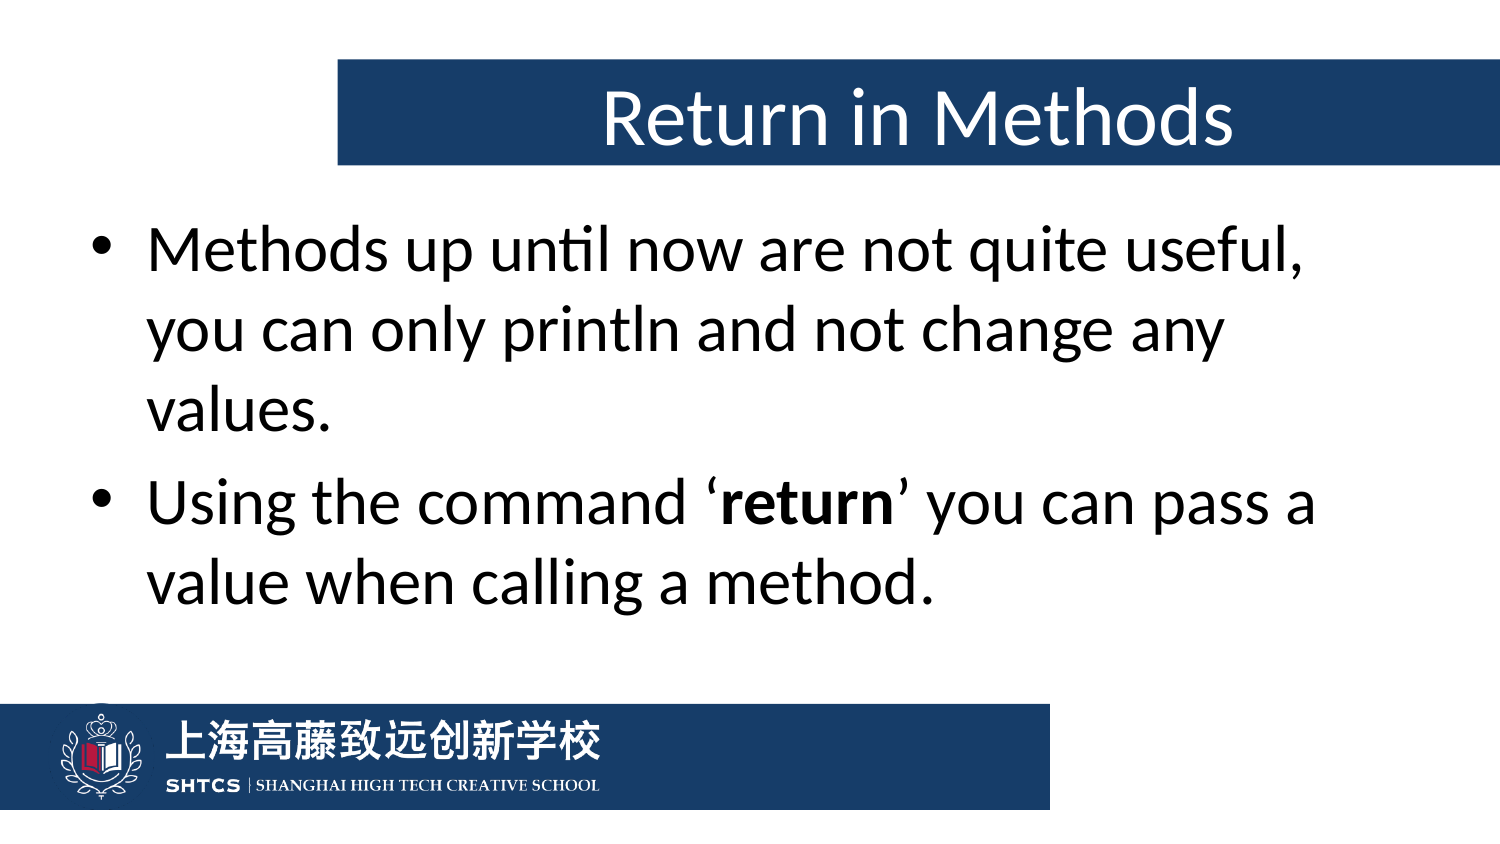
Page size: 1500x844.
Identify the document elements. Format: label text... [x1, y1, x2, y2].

title Return in Methods [337, 59, 1500, 166]
picture [48, 703, 600, 810]
list Methods up until now are not quite useful, you can only println and not change any values. Using the command ‘return’ you can pass a value when calling a method. [75, 196, 1425, 754]
